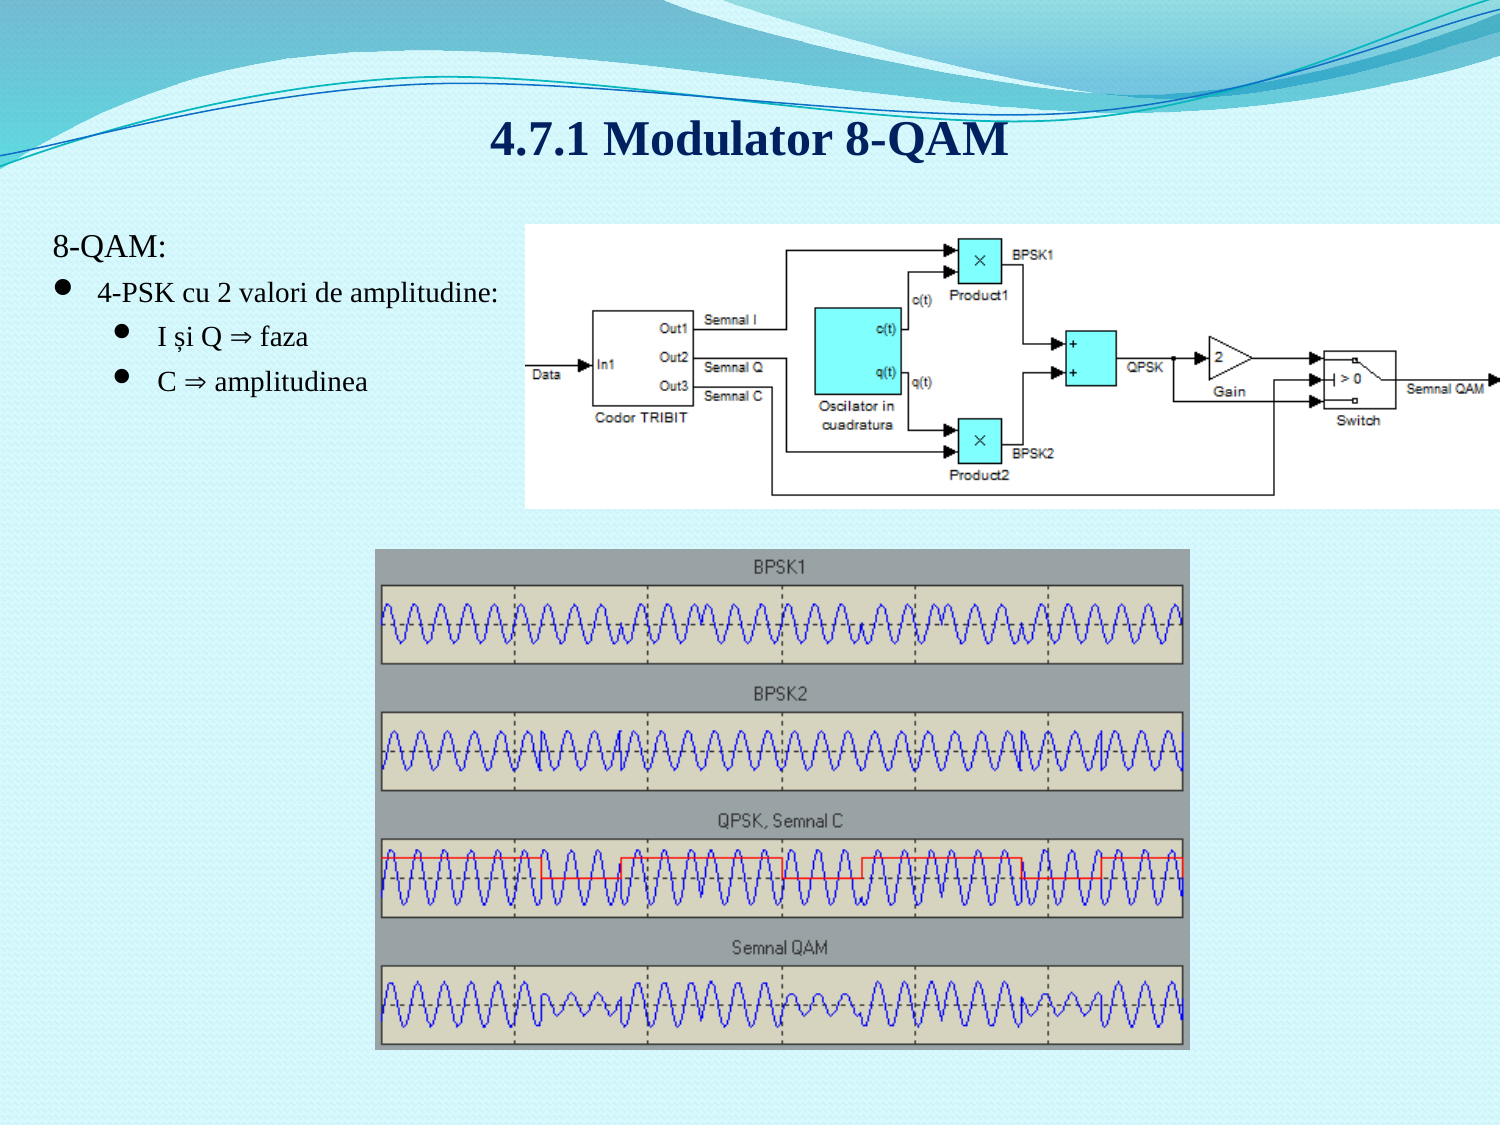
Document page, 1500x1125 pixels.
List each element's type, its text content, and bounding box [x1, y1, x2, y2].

picture [374, 549, 1190, 1051]
picture [525, 224, 1500, 509]
text_box 4.7.1 Modulator 8-QAM [112, 75, 1388, 196]
list 8-QAM: 4-PSK cu 2 valori de amplitudine: I și Q  faza C  amplitudinea [37, 212, 1400, 438]
